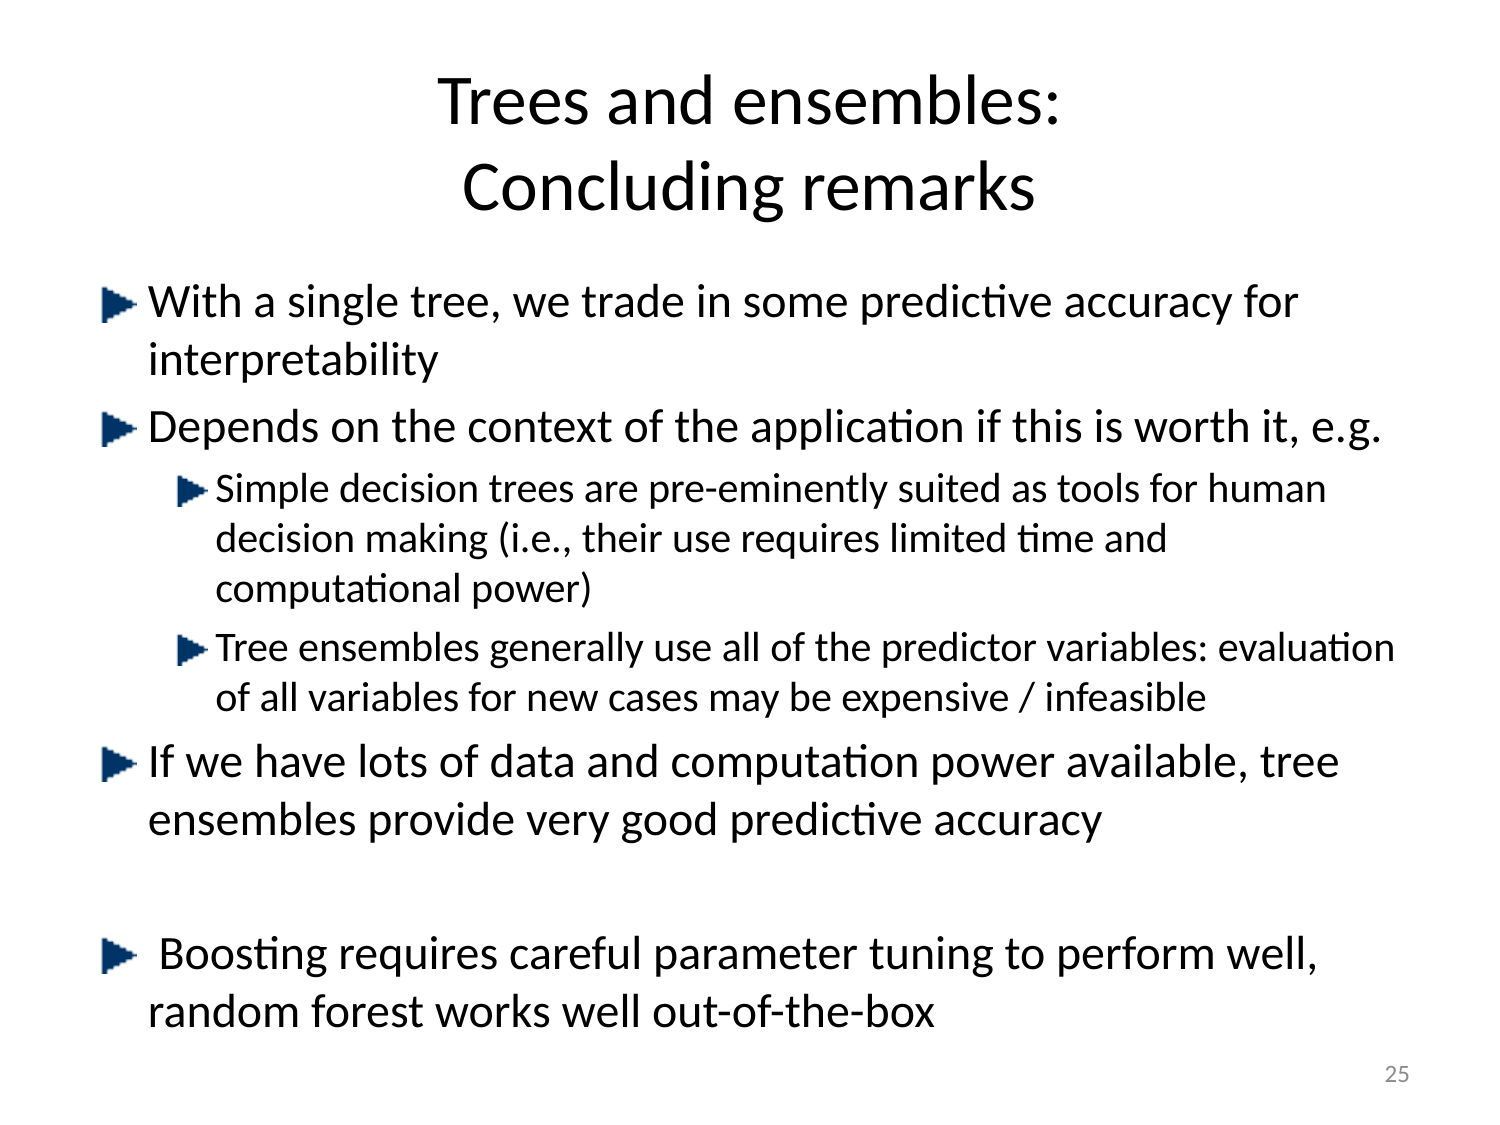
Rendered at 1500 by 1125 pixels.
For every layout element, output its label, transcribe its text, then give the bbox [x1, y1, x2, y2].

picture [90, 400, 137, 447]
picture [167, 465, 208, 507]
title Trees and ensembles: Concluding remarks [75, 45, 1425, 233]
picture [90, 926, 137, 974]
picture [167, 624, 208, 666]
picture [90, 735, 137, 782]
picture [90, 275, 137, 323]
slide_number 25 [1074, 1042, 1425, 1103]
list With a single tree, we trade in some predictive accuracy for interpretability Depends on the context of the application if this is worth it, e.g. Simple decision trees are pre-eminently suited as tools for human decision making (i.e., their use requires limited time and computational power) Tree ensembles generally use all of the predictor variables: evaluation of all variables for new cases may be expensive / infeasible If we have lots of data and computation power available, tree ensembles provide very good predictive accuracy Boosting requires careful parameter tuning to perform well, random forest works well out-of-the-box [75, 262, 1425, 1059]
